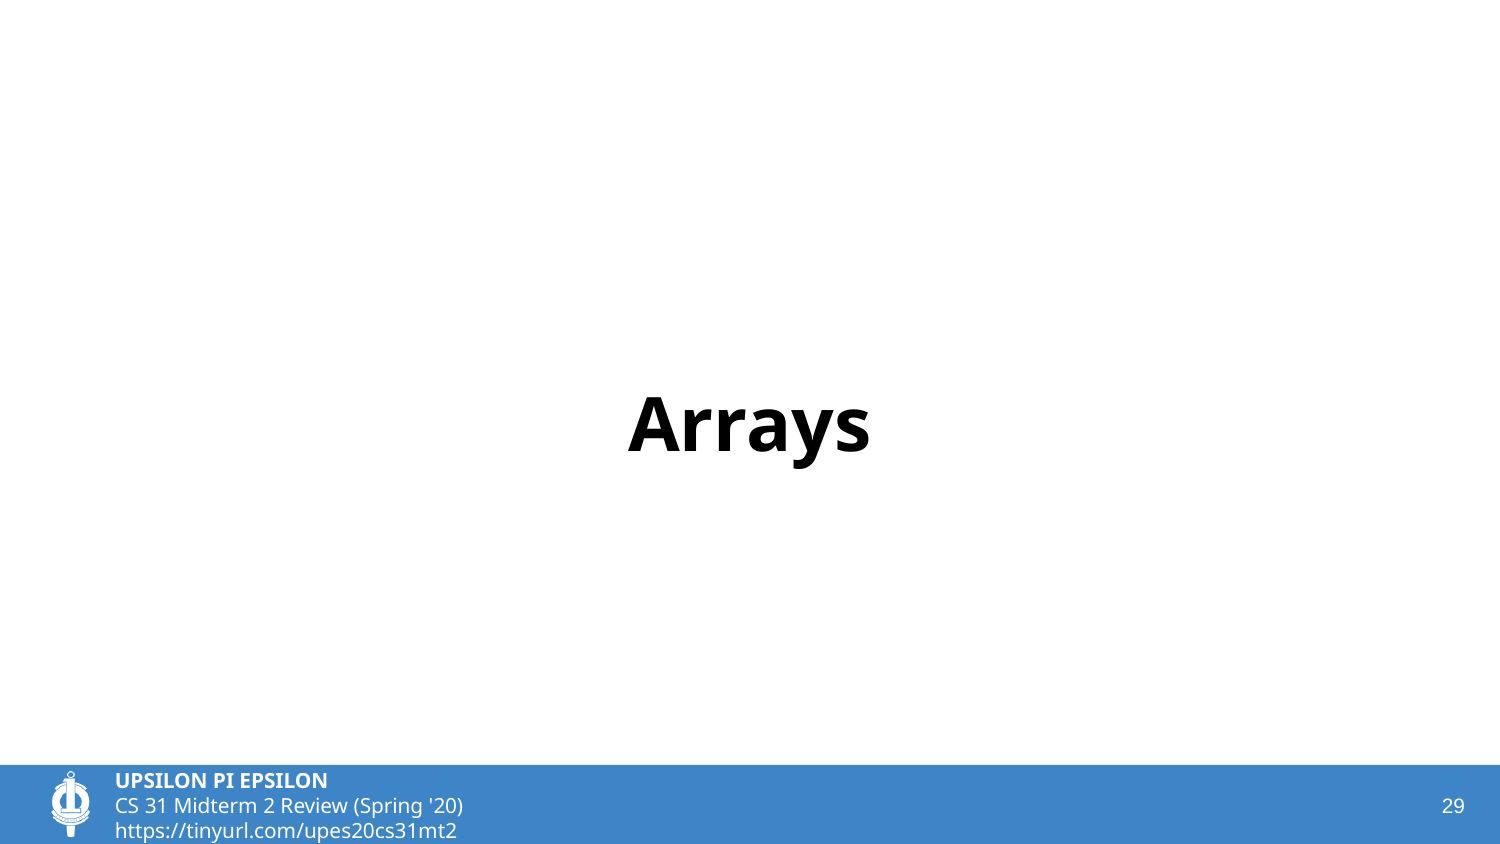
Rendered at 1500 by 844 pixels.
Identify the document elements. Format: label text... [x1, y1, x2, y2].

picture [51, 771, 90, 837]
title Arrays [51, 352, 1449, 491]
slide_number ‹#› [1389, 764, 1480, 844]
